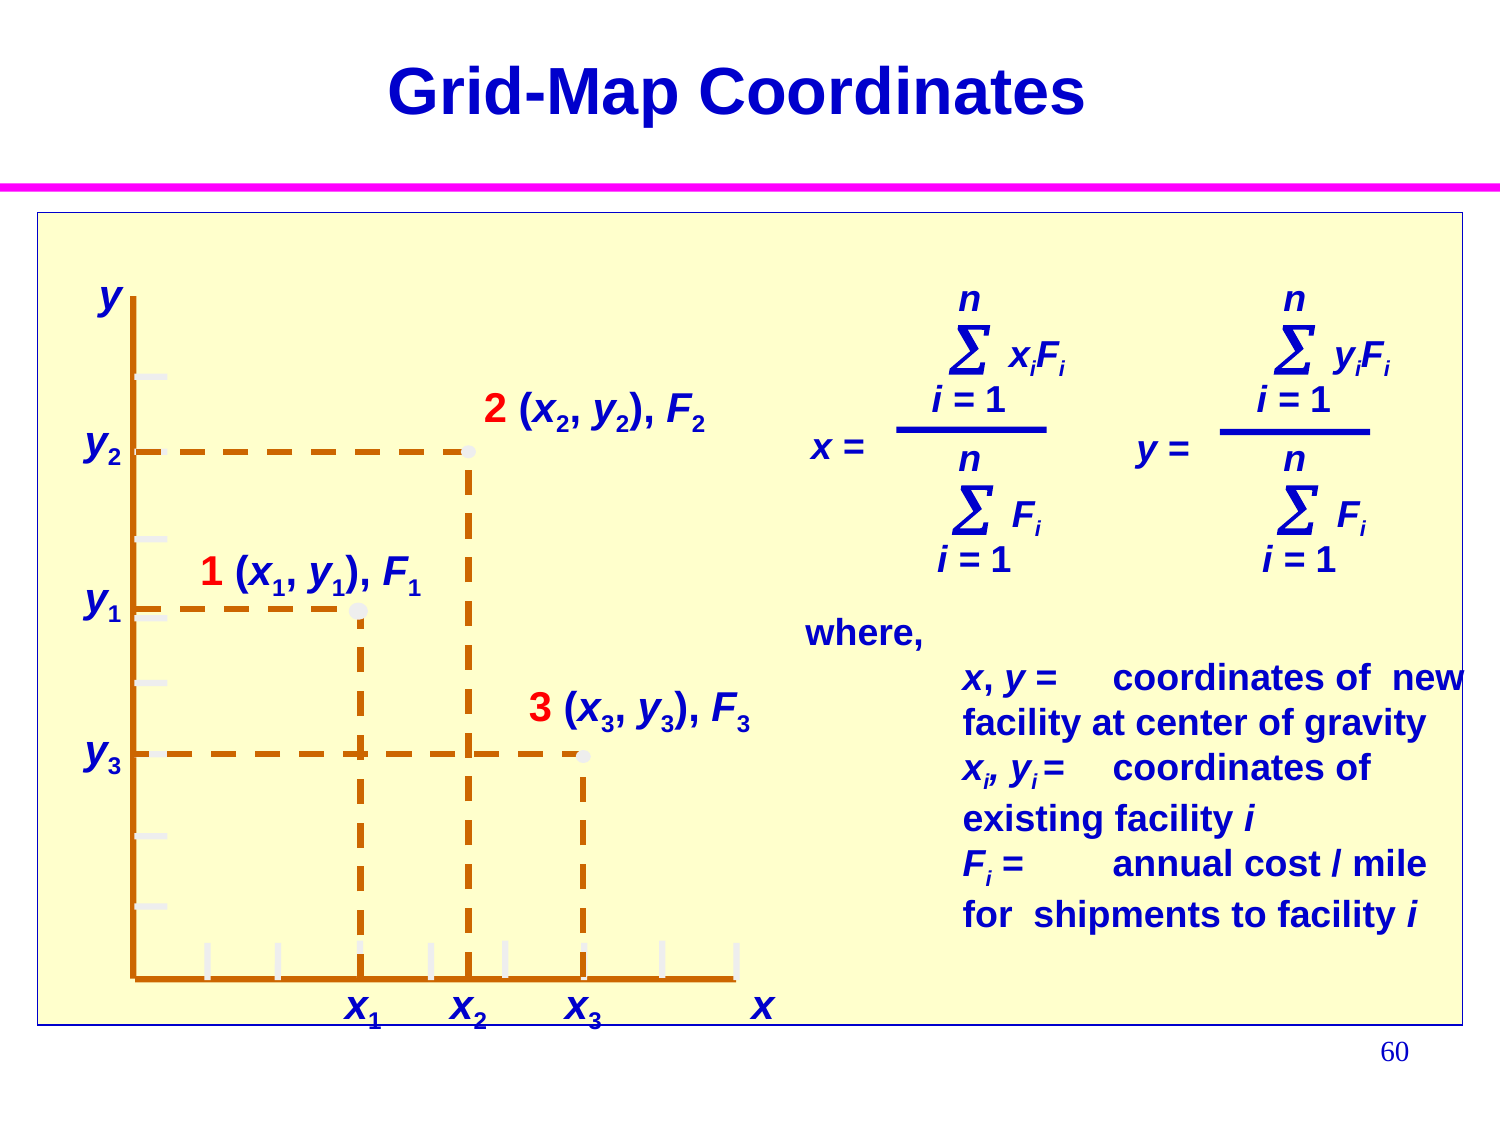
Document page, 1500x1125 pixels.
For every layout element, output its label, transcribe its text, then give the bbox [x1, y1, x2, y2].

slide_number 60 [1074, 1025, 1425, 1103]
text_box [37, 212, 1463, 1025]
title Grid-Map Coordinates [62, 31, 1413, 145]
text_box where, x, y = coordinates of new facility at center of gravity xi, yi = coordinates of existing facility i Fi = annual cost / mile for shipments to facility i [793, 600, 1500, 943]
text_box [68, 260, 790, 1036]
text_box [796, 266, 1407, 588]
